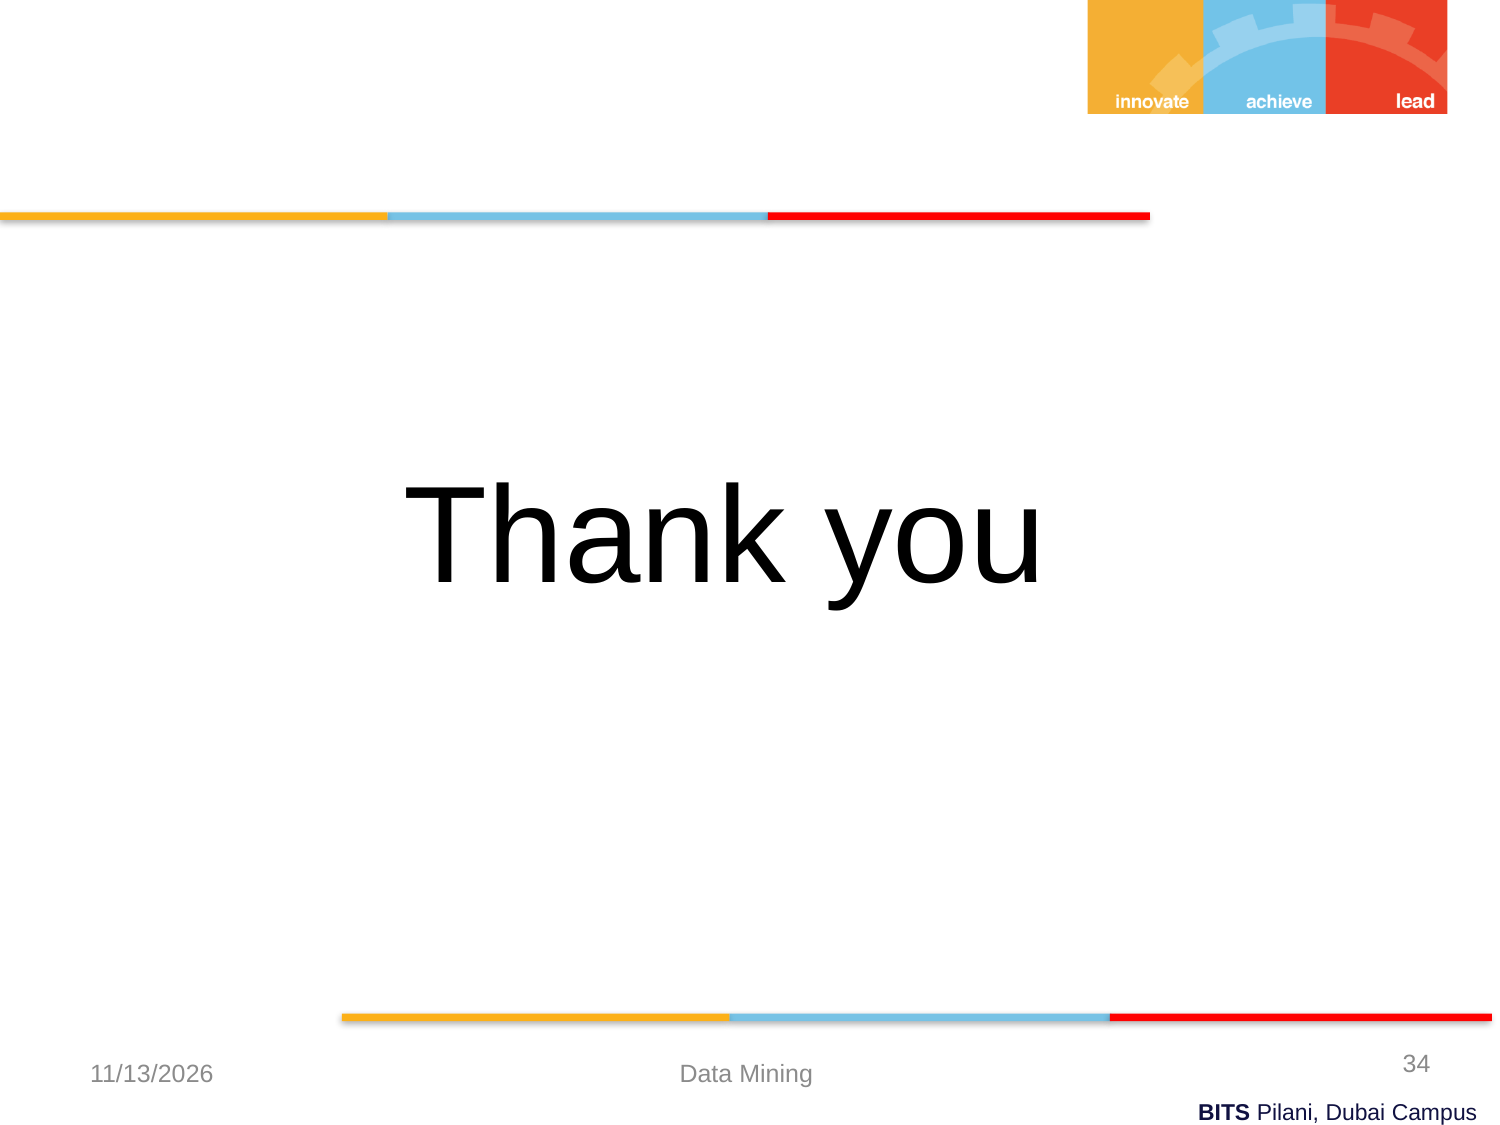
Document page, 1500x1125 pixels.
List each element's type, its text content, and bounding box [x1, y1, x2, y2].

footer Data Mining [512, 1042, 988, 1103]
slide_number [75, 1042, 425, 1103]
slide_number 34 [1095, 1032, 1446, 1093]
list Thank you [50, 245, 1400, 988]
picture [1087, 0, 1448, 114]
